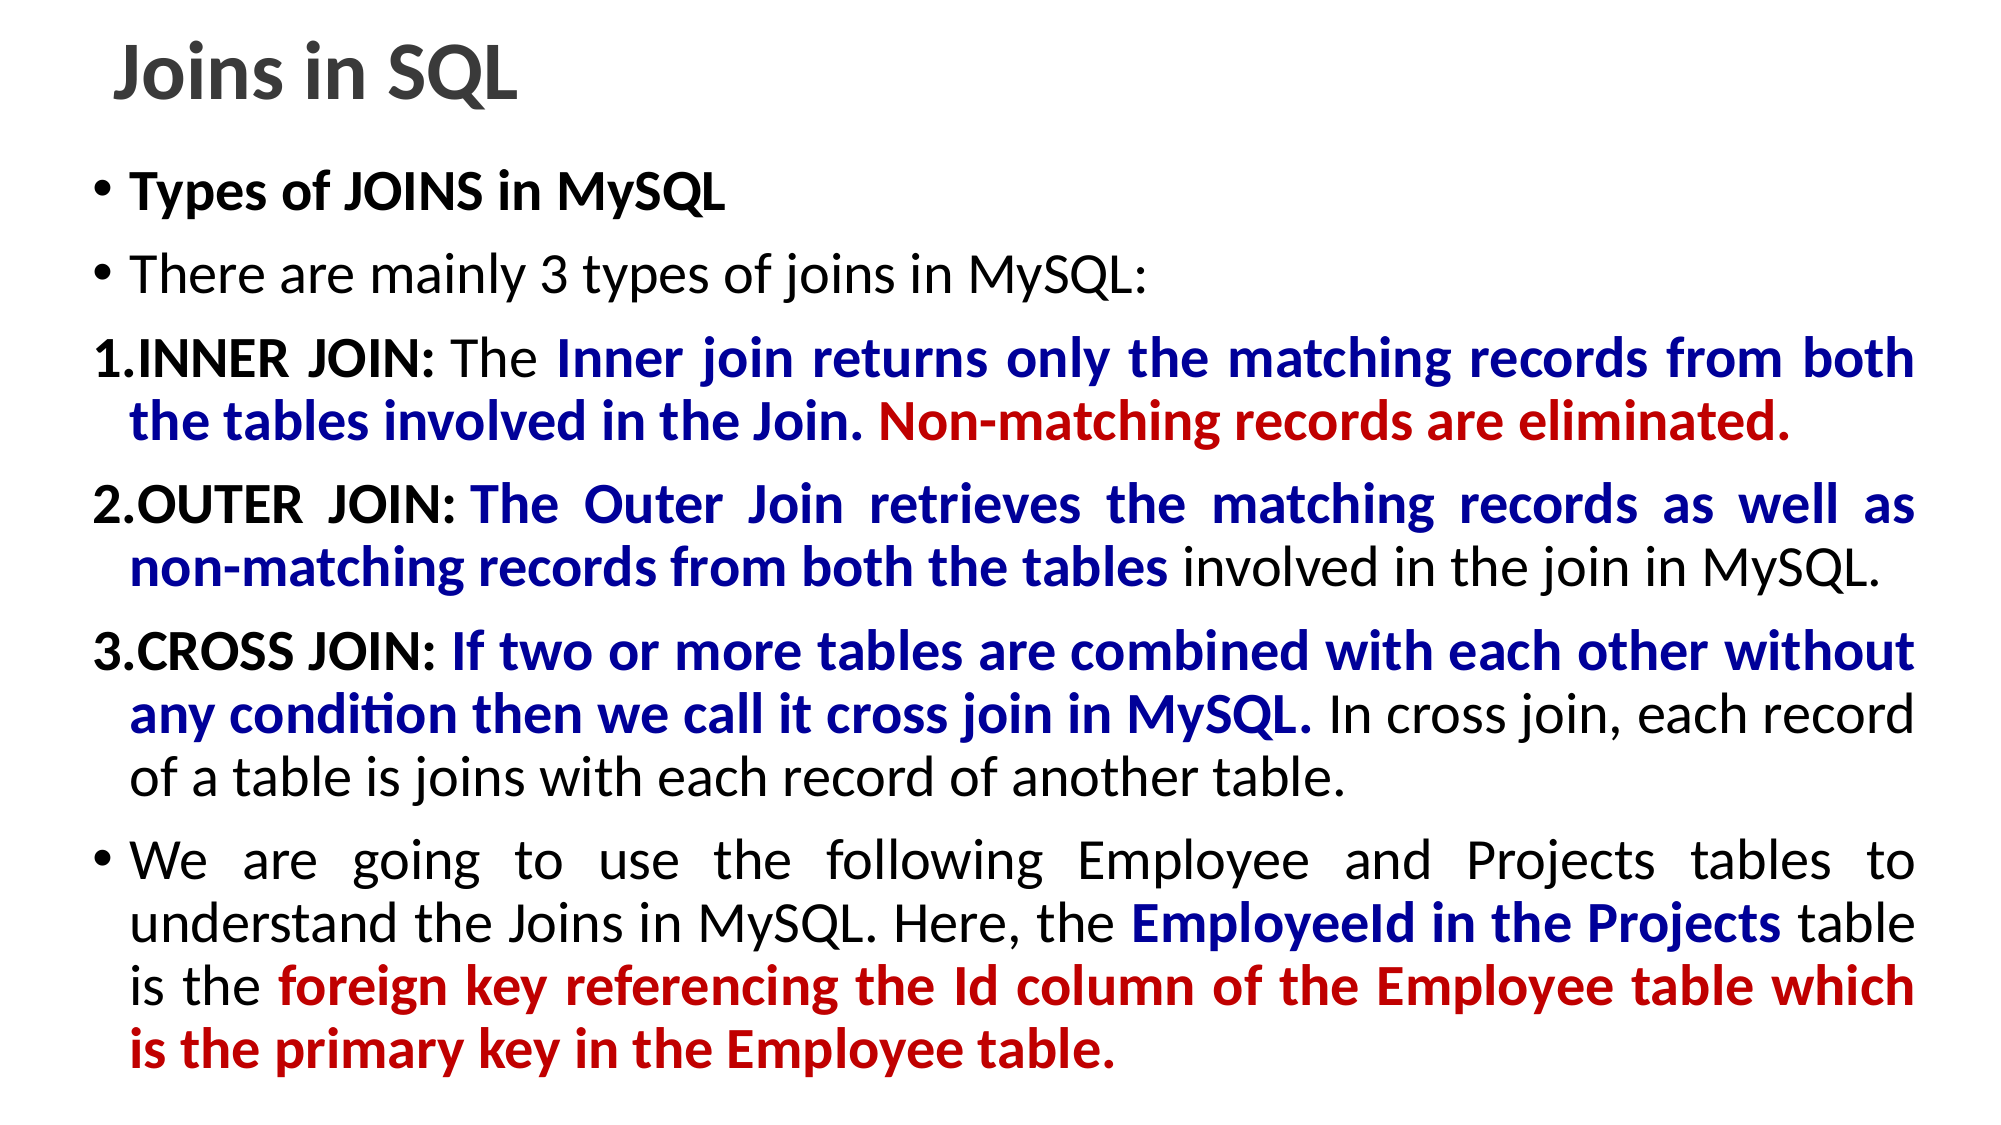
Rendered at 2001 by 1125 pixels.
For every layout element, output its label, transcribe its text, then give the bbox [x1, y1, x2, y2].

title Joins in SQL [98, 19, 1824, 152]
list Types of JOINS in MySQL There are mainly 3 types of joins in MySQL: INNER JOIN: The Inner join returns only the matching records from both the tables involved in the Join. Non-matching records are eliminated. OUTER JOIN: The Outer Join retrieves the matching records as well as non-matching records from both the tables involved in the join in MySQL. CROSS JOIN: If two or more tables are combined with each other without any condition then we call it cross join in MySQL. In cross join, each record of a table is joins with each record of another table. We are going to use the following Employee and Projects tables to understand the Joins in MySQL. Here, the EmployeeId in the Projects table is the foreign key referencing the Id column of the Employee table which is the primary key in the Employee table. [77, 152, 1932, 1089]
